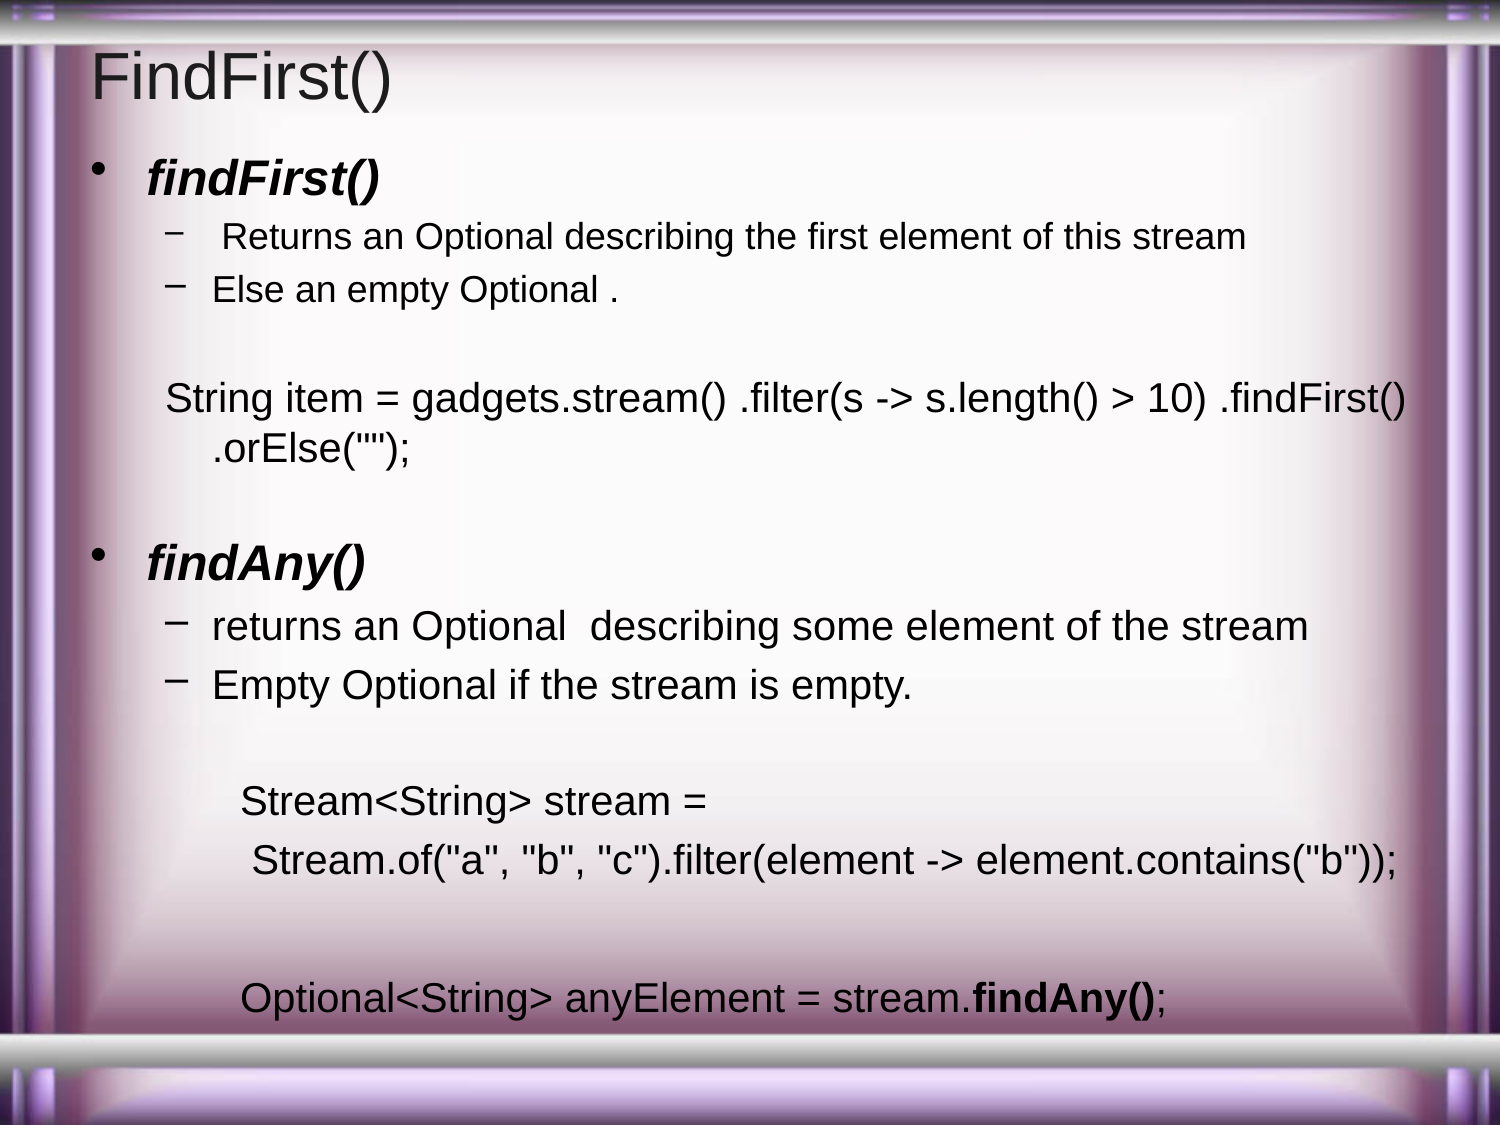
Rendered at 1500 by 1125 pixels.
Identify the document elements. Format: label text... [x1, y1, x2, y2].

list findFirst() Returns an Optional describing the first element of this stream Else an empty Optional . String item = gadgets.stream() .filter(s -> s.length() > 10) .findFirst() .orElse(""); findAny() returns an Optional describing some element of the stream Empty Optional if the stream is empty. Stream<String> stream = Stream.of("a", "b", "c").filter(element -> element.contains("b")); Optional<String> anyElement = stream.findAny(); [75, 137, 1425, 1005]
title FindFirst() [75, 45, 1425, 100]
picture [0, 0, 1500, 1125]
